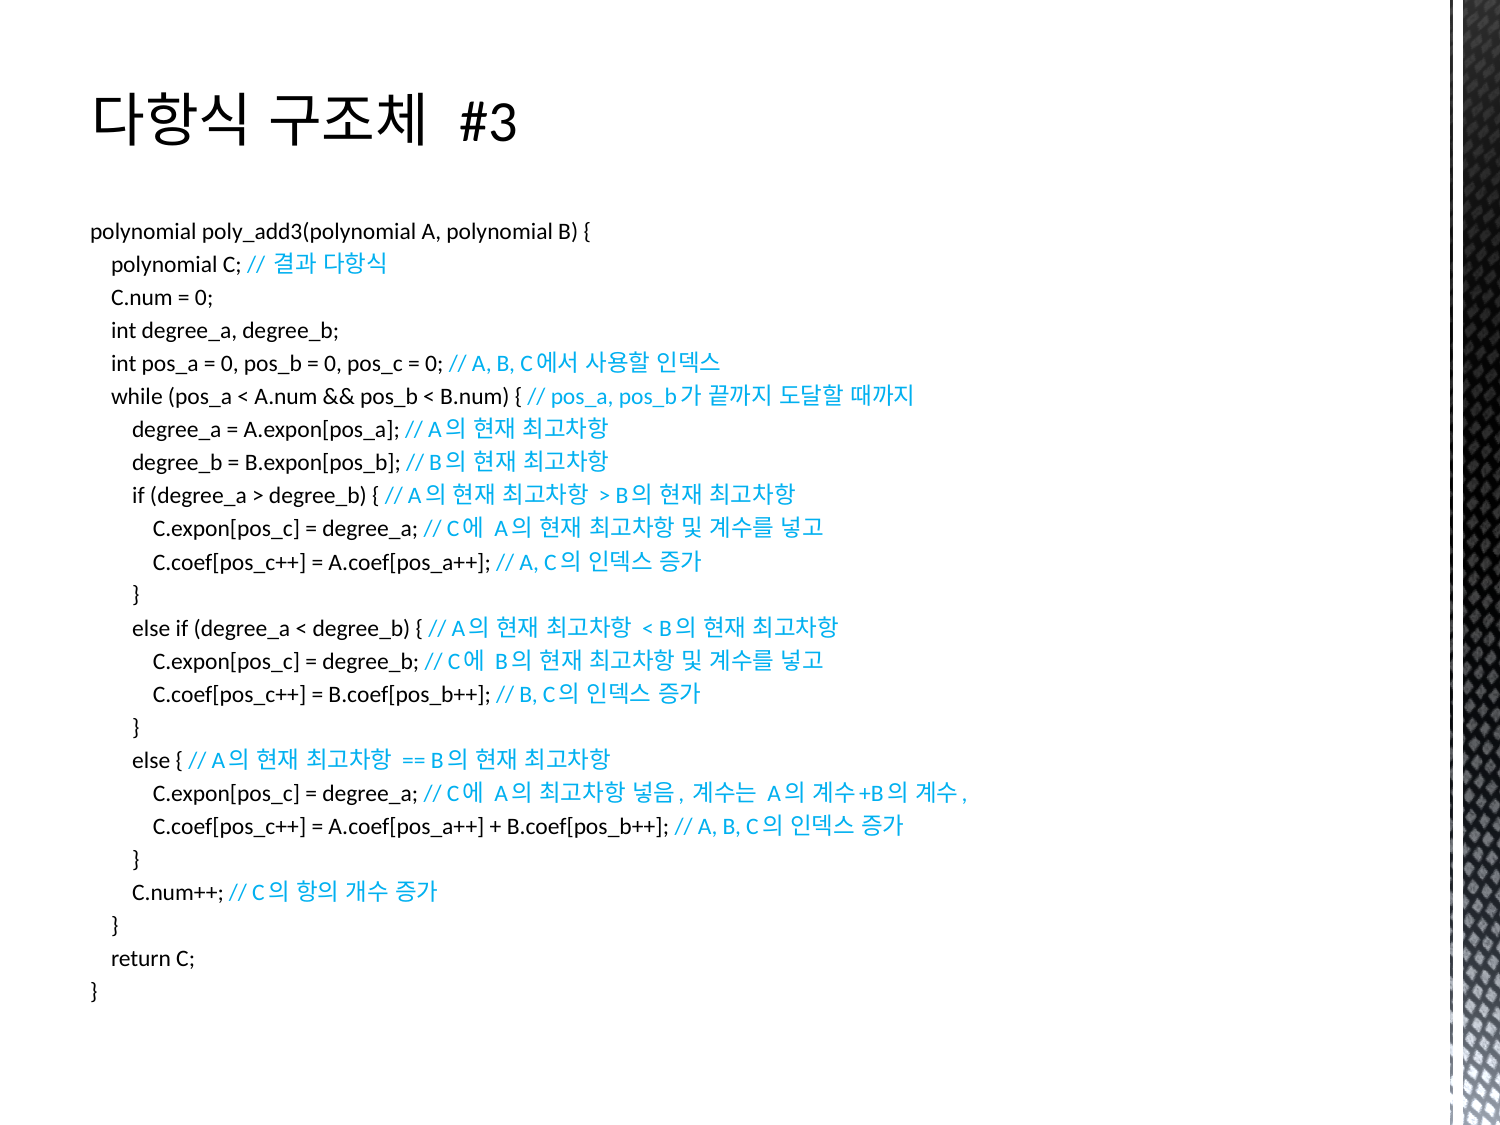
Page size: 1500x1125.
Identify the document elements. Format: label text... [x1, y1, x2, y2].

list polynomial poly_add3(polynomial A, polynomial B) { polynomial C; // 결과 다항식 C.num = 0; int degree_a, degree_b; int pos_a = 0, pos_b = 0, pos_c = 0; // A, B, C에서 사용할 인덱스 while (pos_a < A.num && pos_b < B.num) { // pos_a, pos_b가 끝까지 도달할 때까지 degree_a = A.expon[pos_a]; // A의 현재 최고차항 degree_b = B.expon[pos_b]; // B의 현재 최고차항 if (degree_a > degree_b) { // A의 현재 최고차항 > B의 현재 최고차항 C.expon[pos_c] = degree_a; // C에 A의 현재 최고차항 및 계수를 넣고 C.coef[pos_c++] = A.coef[pos_a++]; // A, C의 인덱스 증가 } else if (degree_a < degree_b) { // A의 현재 최고차항 < B의 현재 최고차항 C.expon[pos_c] = degree_b; // C에 B의 현재 최고차항 및 계수를 넣고 C.coef[pos_c++] = B.coef[pos_b++]; // B, C의 인덱스 증가 } else { // A의 현재 최고차항 == B의 현재 최고차항 C.expon[pos_c] = degree_a; // C에 A의 최고차항 넣음, 계수는 A의 계수+B의 계수, C.coef[pos_c++] = A.coef[pos_a++] + B.coef[pos_b++]; // A, B, C의 인덱스 증가 } C.num++; // C의 항의 개수 증가 } return C; } [75, 208, 1365, 1013]
title 다항식 구조체 #3 [76, 75, 1365, 161]
picture [1447, 0, 1500, 1125]
